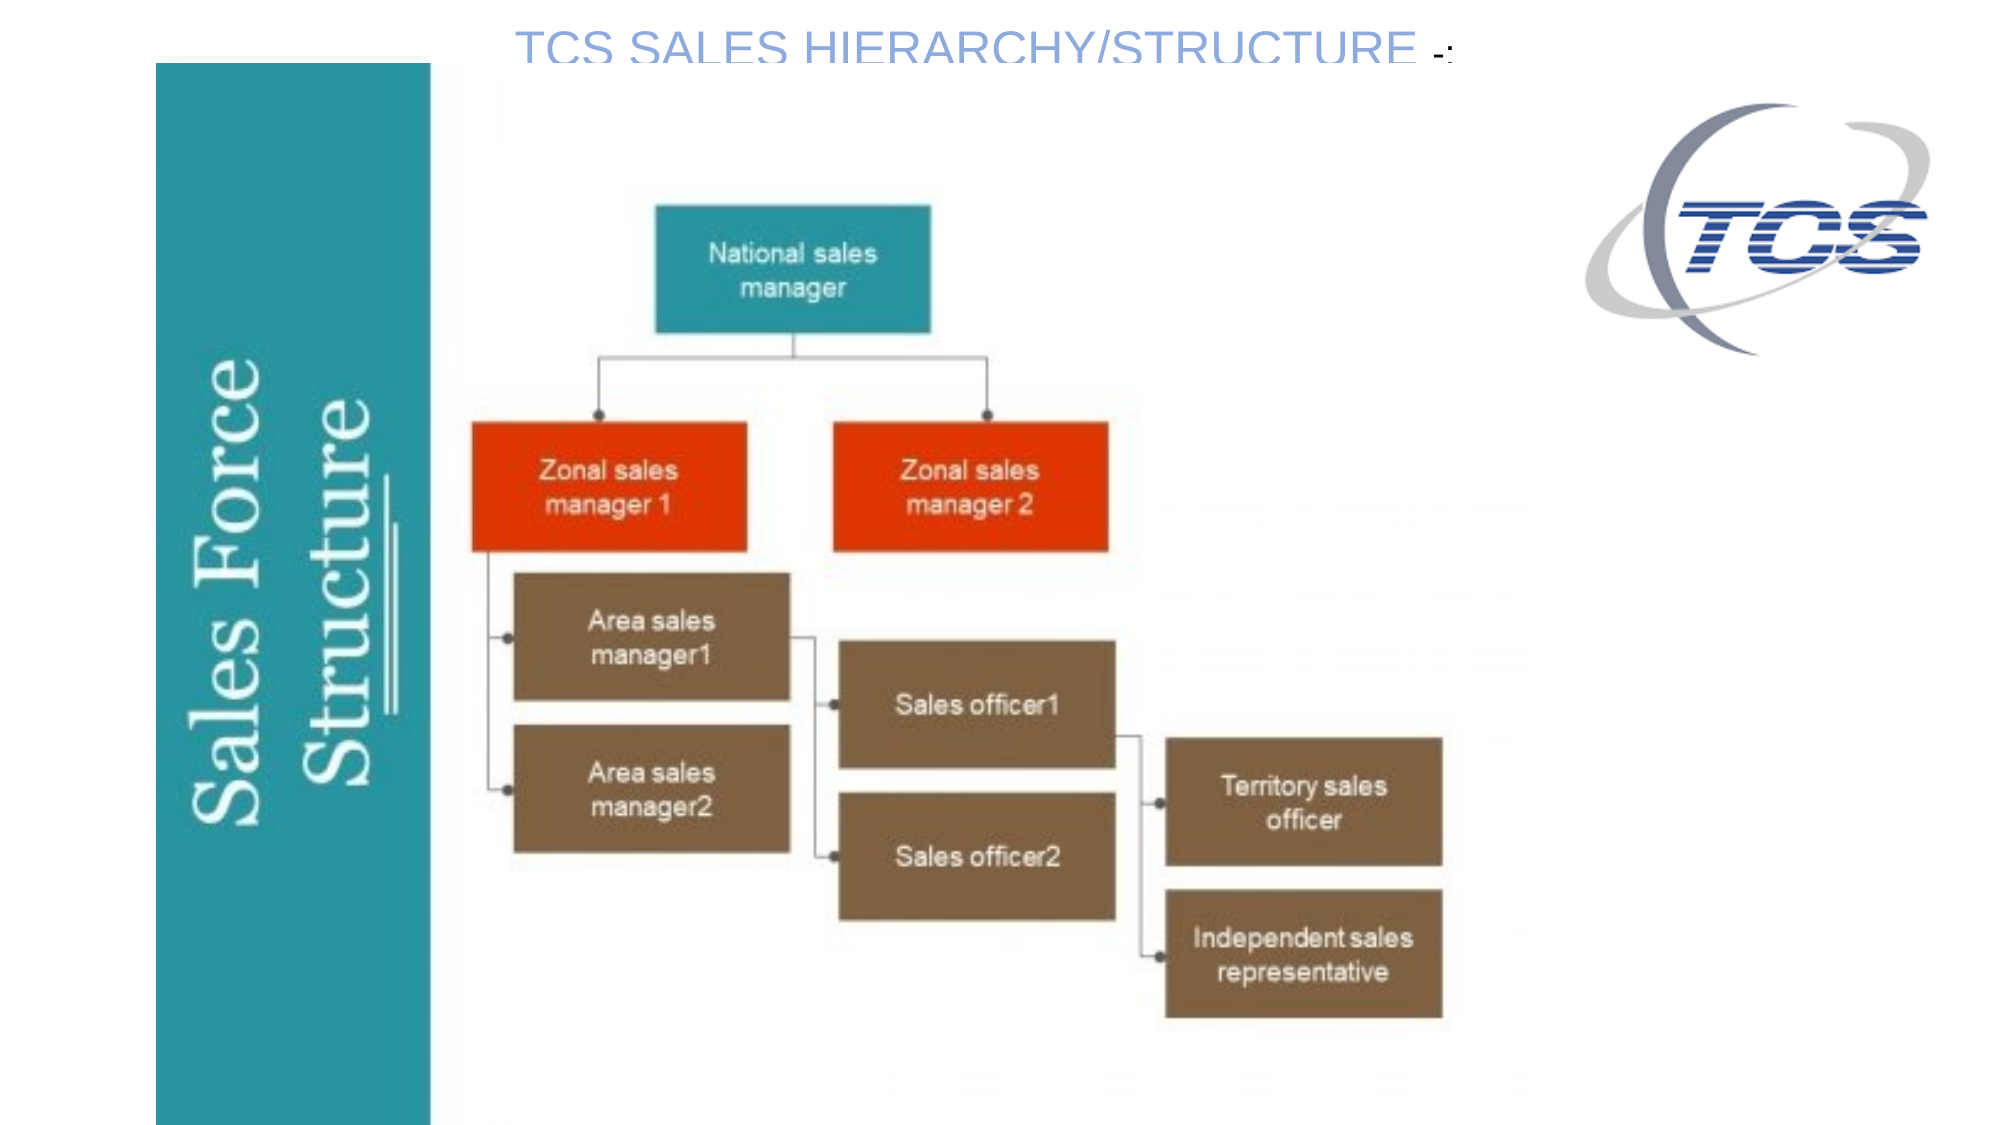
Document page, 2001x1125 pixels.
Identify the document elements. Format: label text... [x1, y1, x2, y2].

text_box TCS SALES HIERARCHY/STRUCTURE -: [499, 4, 1501, 63]
picture [156, 63, 1532, 1125]
picture [1563, 35, 1953, 425]
